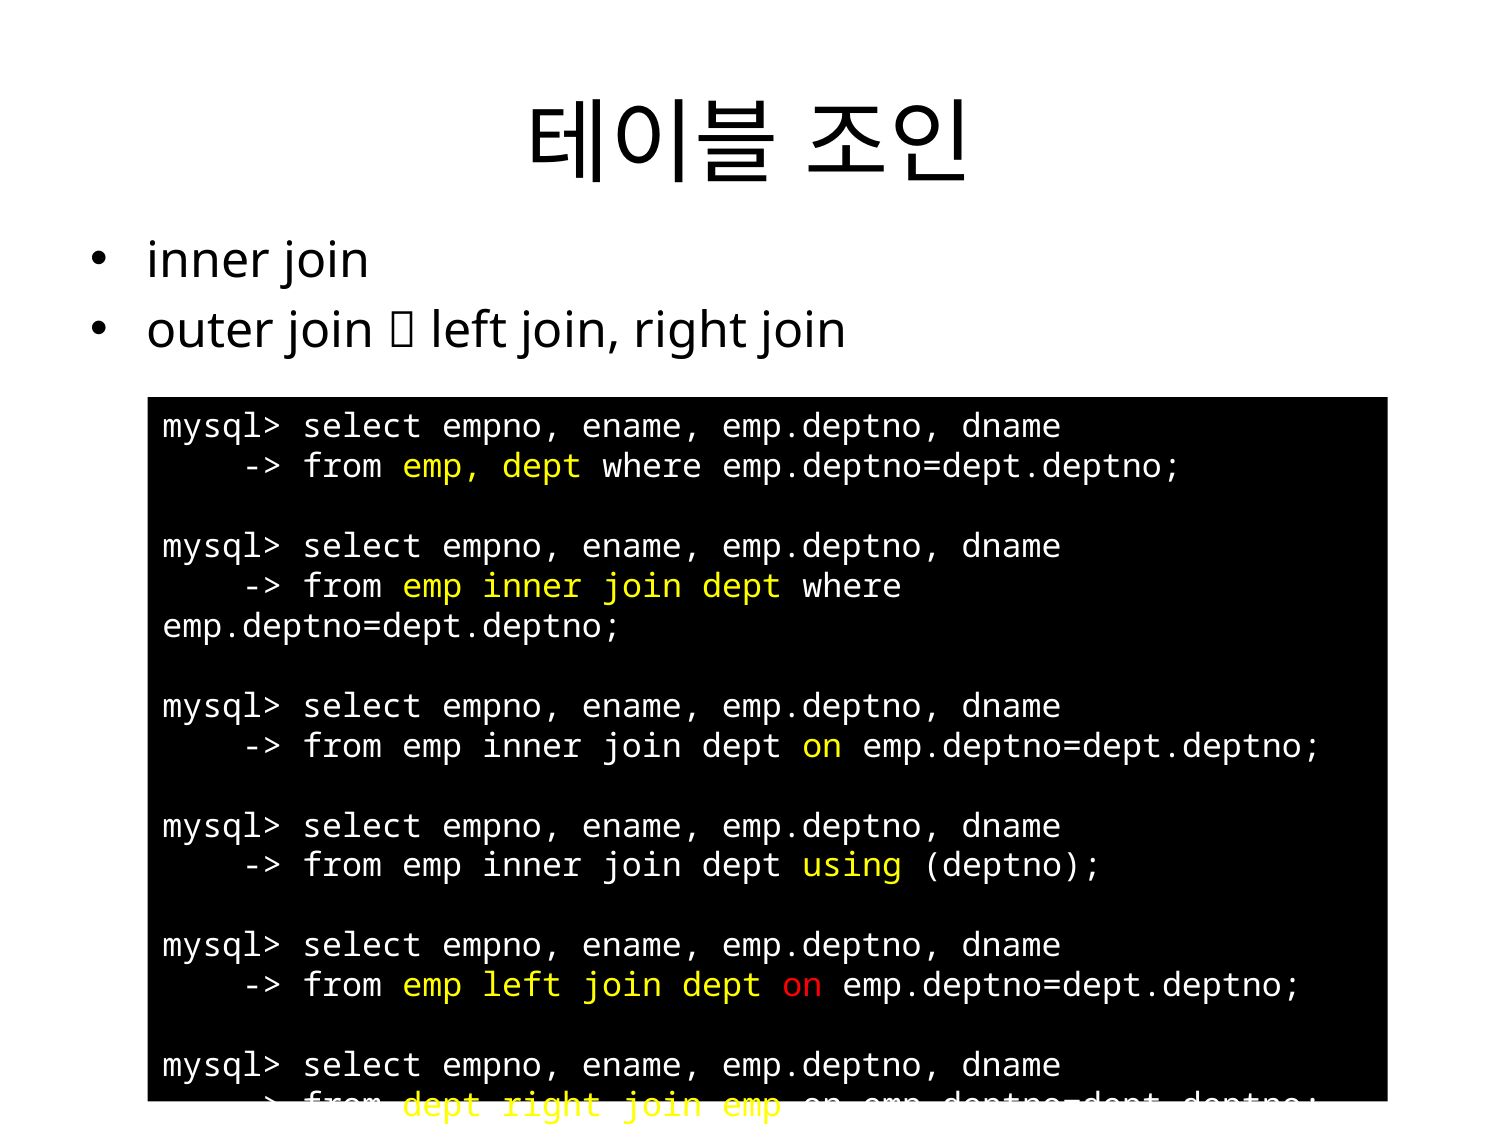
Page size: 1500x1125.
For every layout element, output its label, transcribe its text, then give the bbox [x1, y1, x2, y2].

list inner join outer join  left join, right join [75, 219, 1425, 963]
title 테이블 조인 [75, 45, 1425, 219]
text_box mysql> select empno, ename, emp.deptno, dname -> from emp, dept where emp.deptno=dept.deptno; mysql> select empno, ename, emp.deptno, dname -> from emp inner join dept where emp.deptno=dept.deptno; mysql> select empno, ename, emp.deptno, dname -> from emp inner join dept on emp.deptno=dept.deptno; mysql> select empno, ename, emp.deptno, dname -> from emp inner join dept using (deptno); mysql> select empno, ename, emp.deptno, dname -> from emp left join dept on emp.deptno=dept.deptno; mysql> select empno, ename, emp.deptno, dname -> from dept right join emp on emp.deptno=dept.deptno; [145, 395, 1390, 1103]
